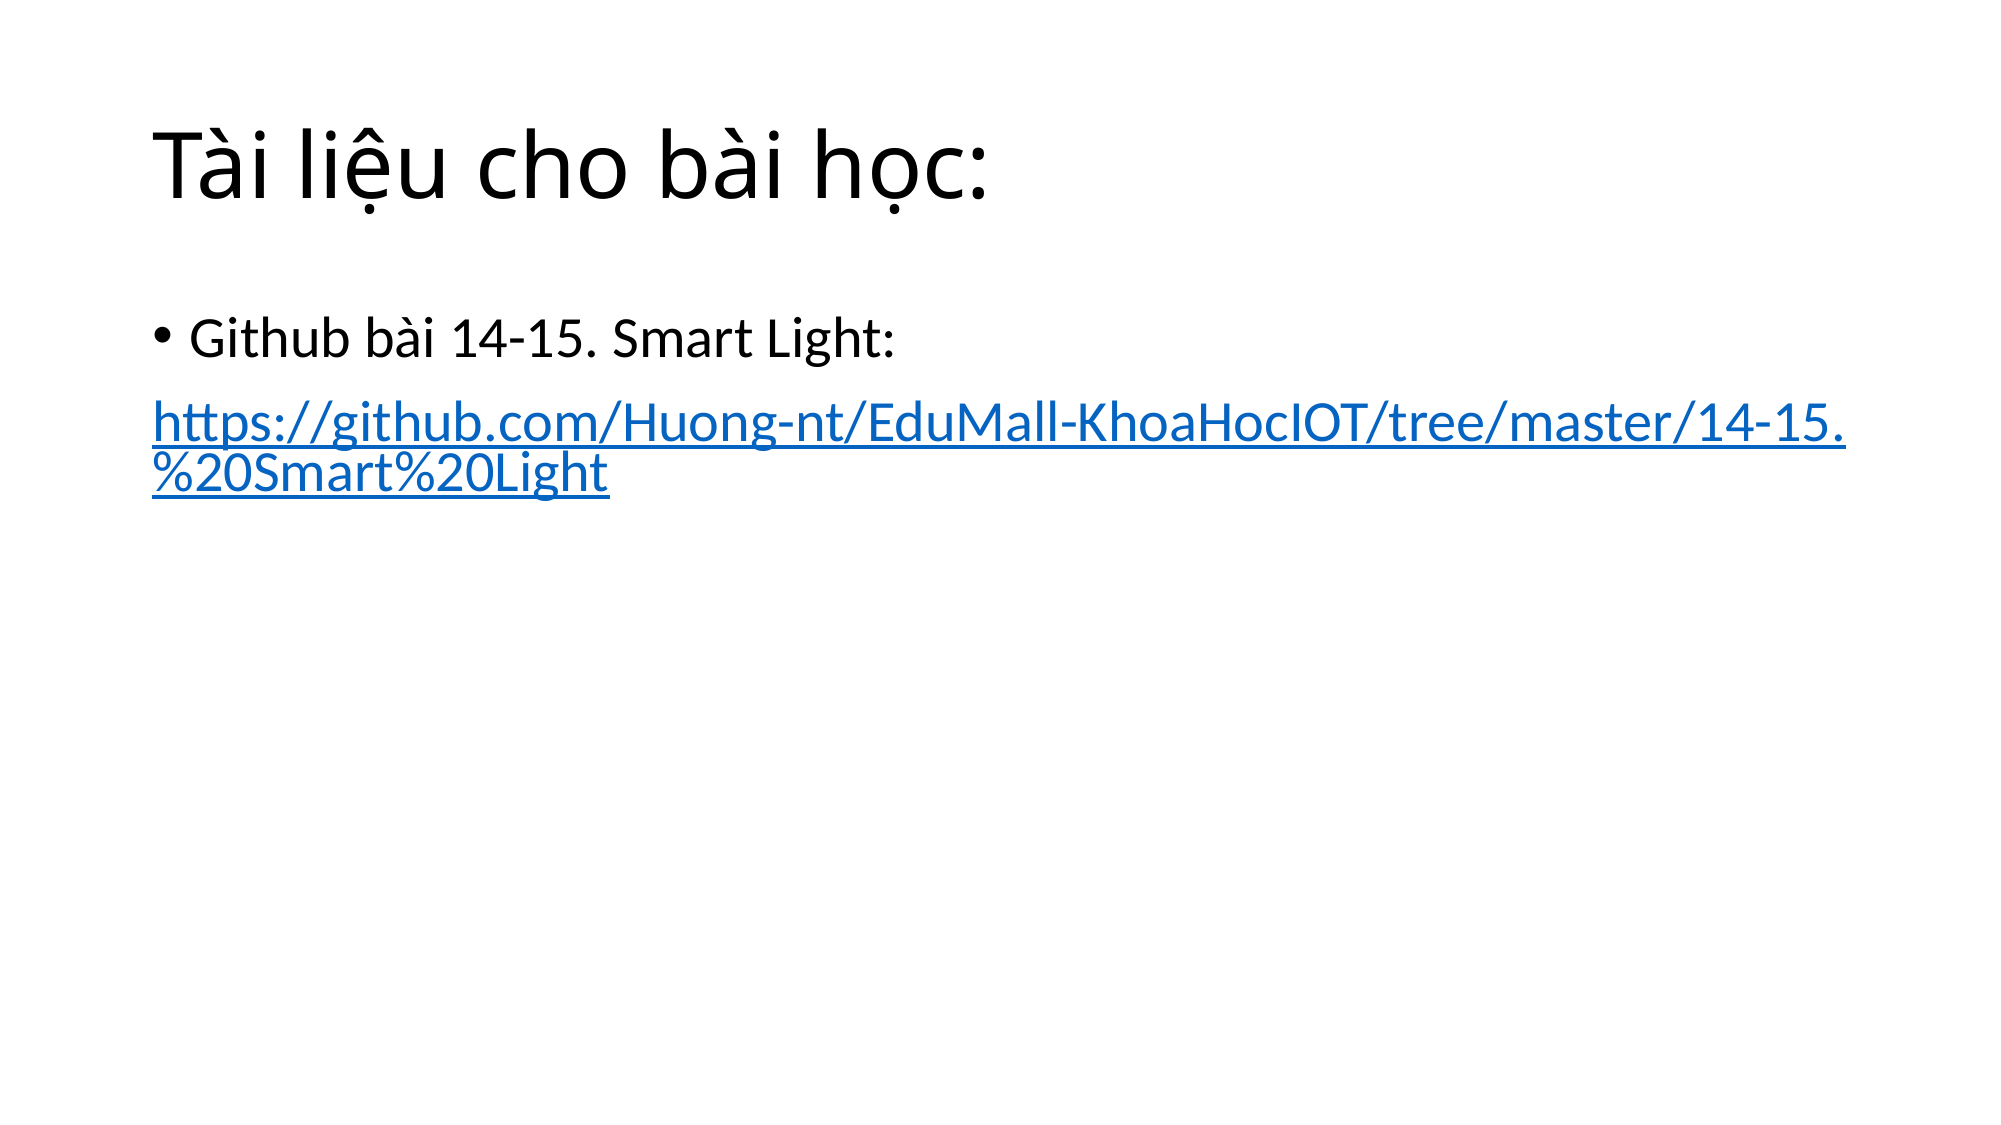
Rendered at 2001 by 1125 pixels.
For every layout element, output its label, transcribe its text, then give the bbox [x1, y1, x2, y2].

list Github bài 14-15. Smart Light: https://github.com/Huong-nt/EduMall-KhoaHocIOT/tree/master/14-15.%20Smart%20Light [137, 299, 1863, 1014]
title Tài liệu cho bài học: [137, 59, 1863, 278]
